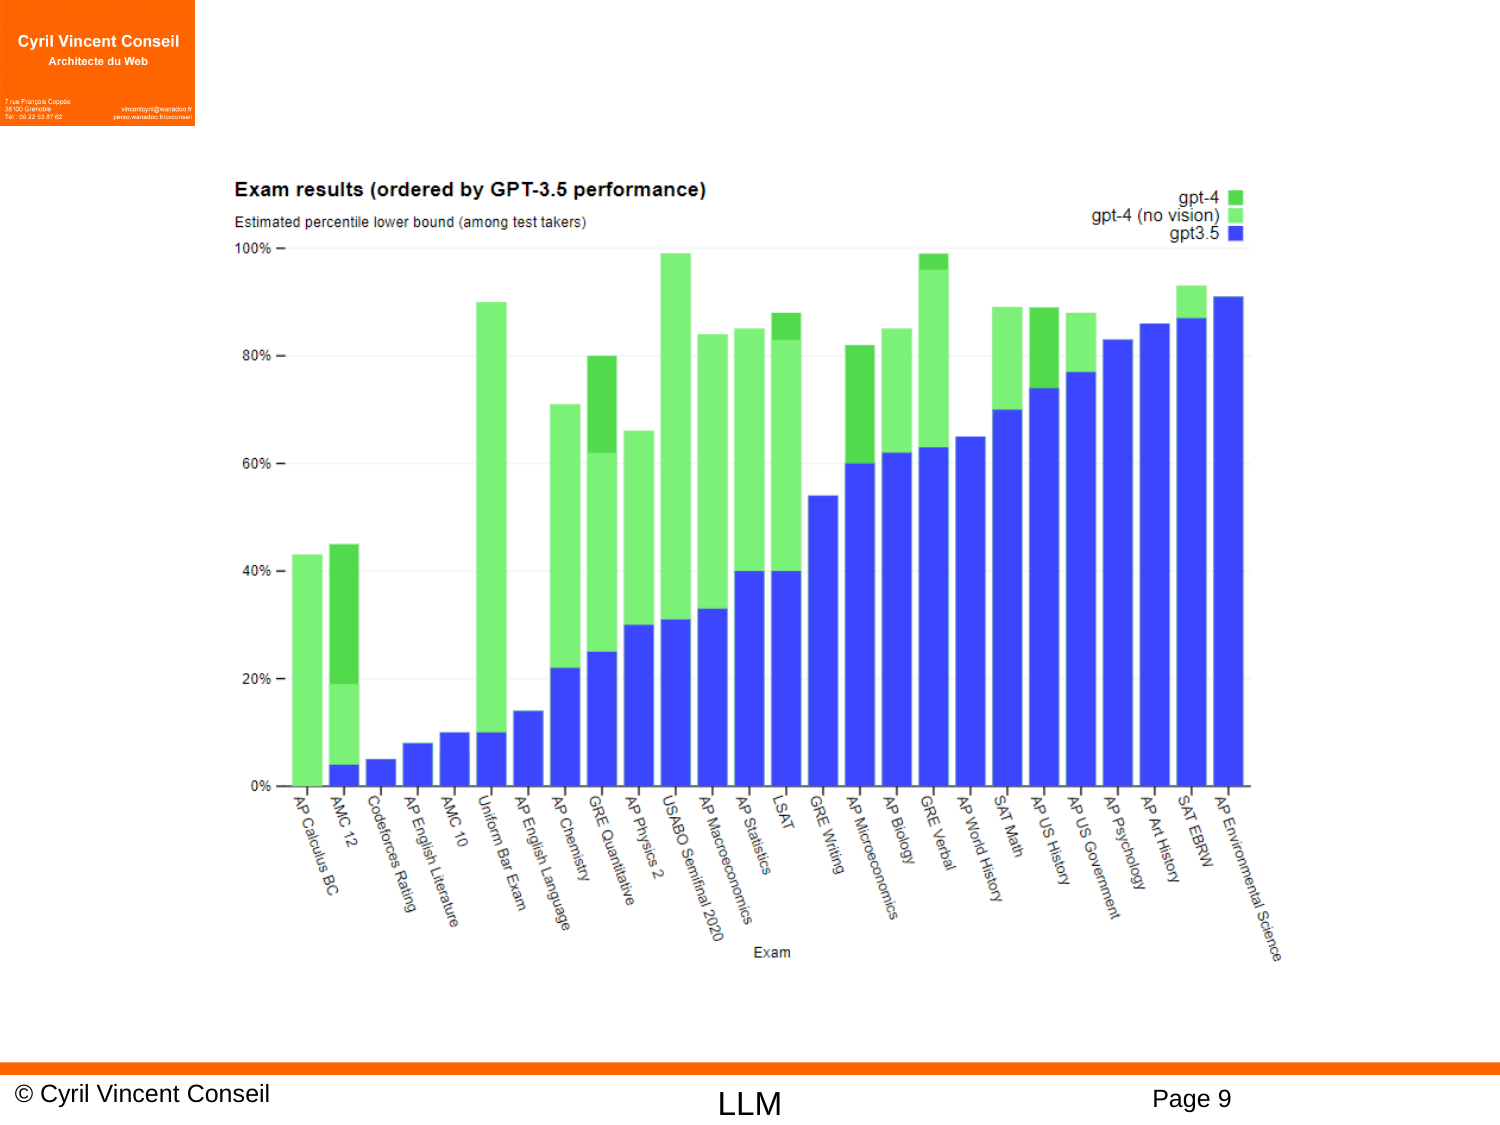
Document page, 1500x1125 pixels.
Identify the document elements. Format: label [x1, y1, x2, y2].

picture [0, 0, 195, 126]
picture [205, 162, 1345, 985]
